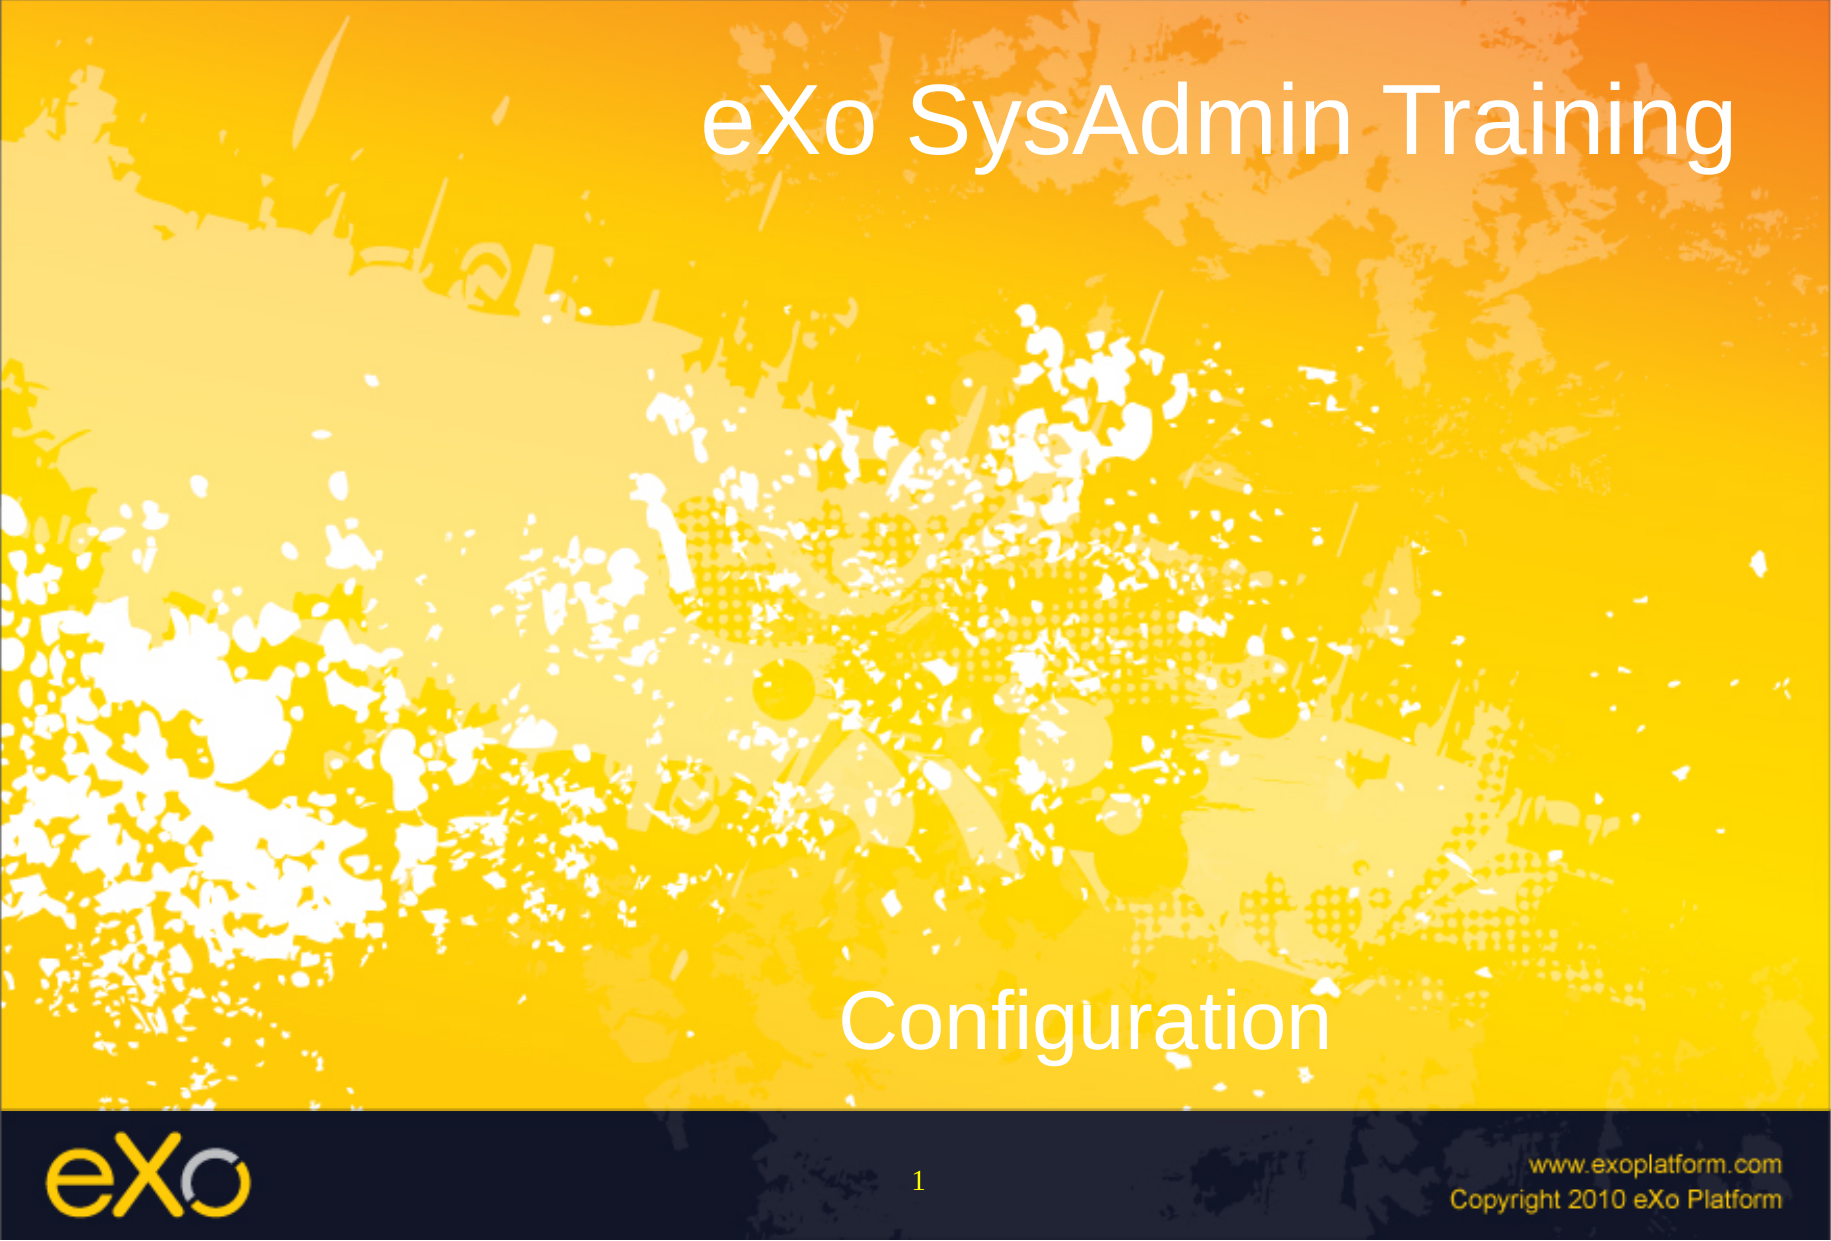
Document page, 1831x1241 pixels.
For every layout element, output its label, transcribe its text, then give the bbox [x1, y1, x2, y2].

picture [0, 0, 1831, 1240]
text_box Configuration [823, 986, 1349, 1071]
text_box eXo SysAdmin Training [91, 41, 1739, 199]
